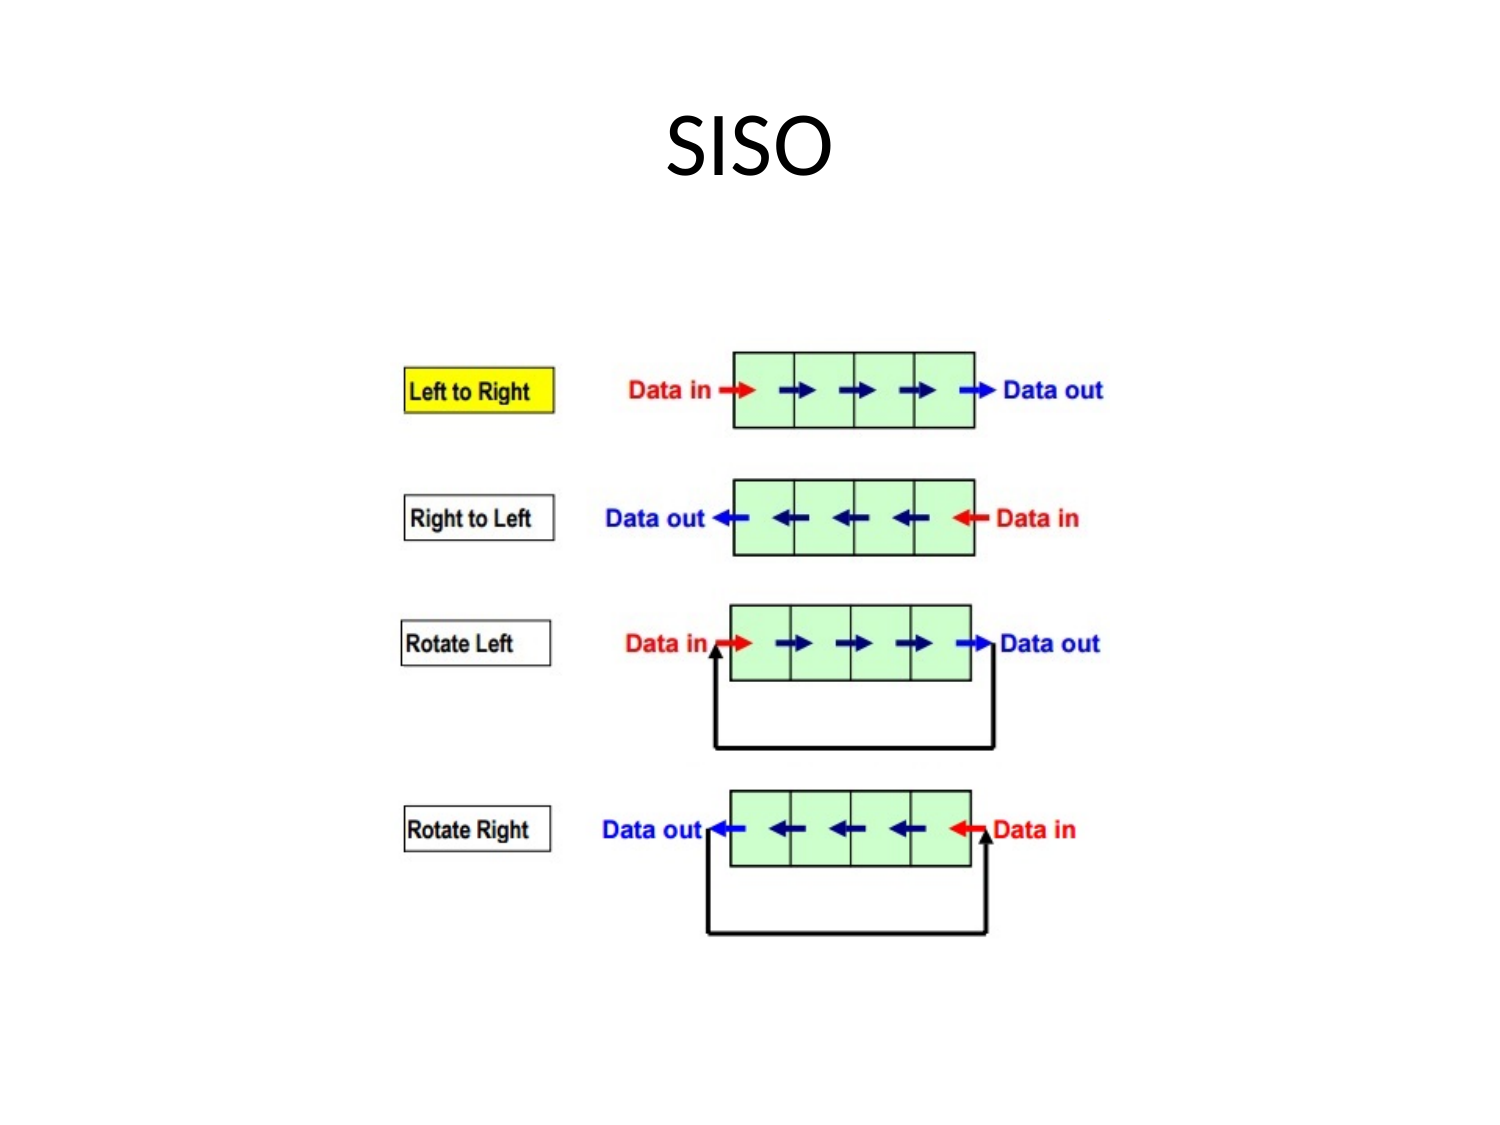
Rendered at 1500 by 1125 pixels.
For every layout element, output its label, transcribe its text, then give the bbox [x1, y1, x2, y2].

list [390, 319, 1110, 948]
title SISO [75, 45, 1425, 233]
